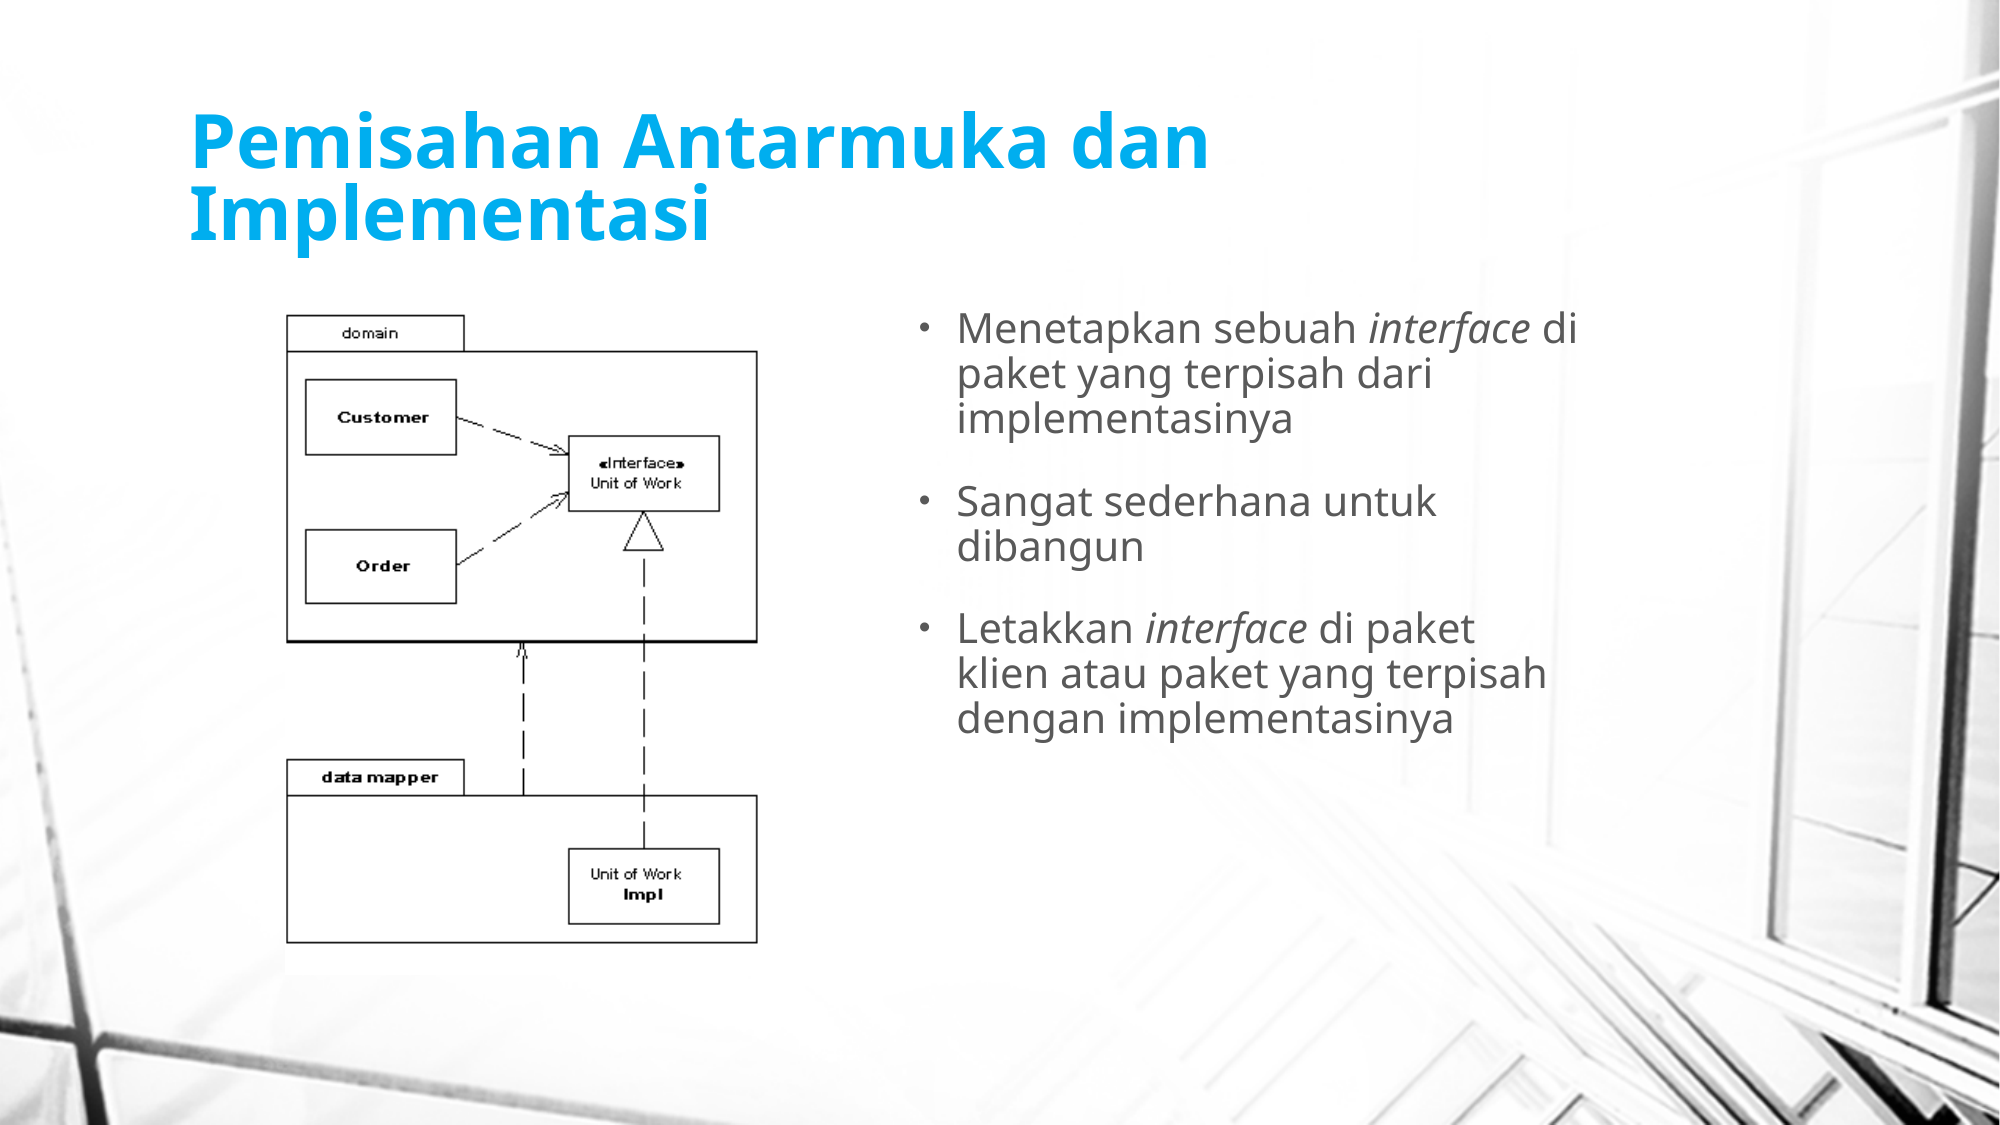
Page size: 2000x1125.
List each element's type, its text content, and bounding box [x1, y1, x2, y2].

picture [0, 0, 2000, 1125]
title Pemisahan Antarmuka dan Implementasi [174, 87, 1600, 263]
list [285, 312, 761, 975]
list Menetapkan sebuah interface di paket yang terpisah dari implementasinya Sangat sederhana untuk dibangun Letakkan interface di paket klien atau paket yang terpisah dengan implementasinya [896, 299, 1594, 988]
